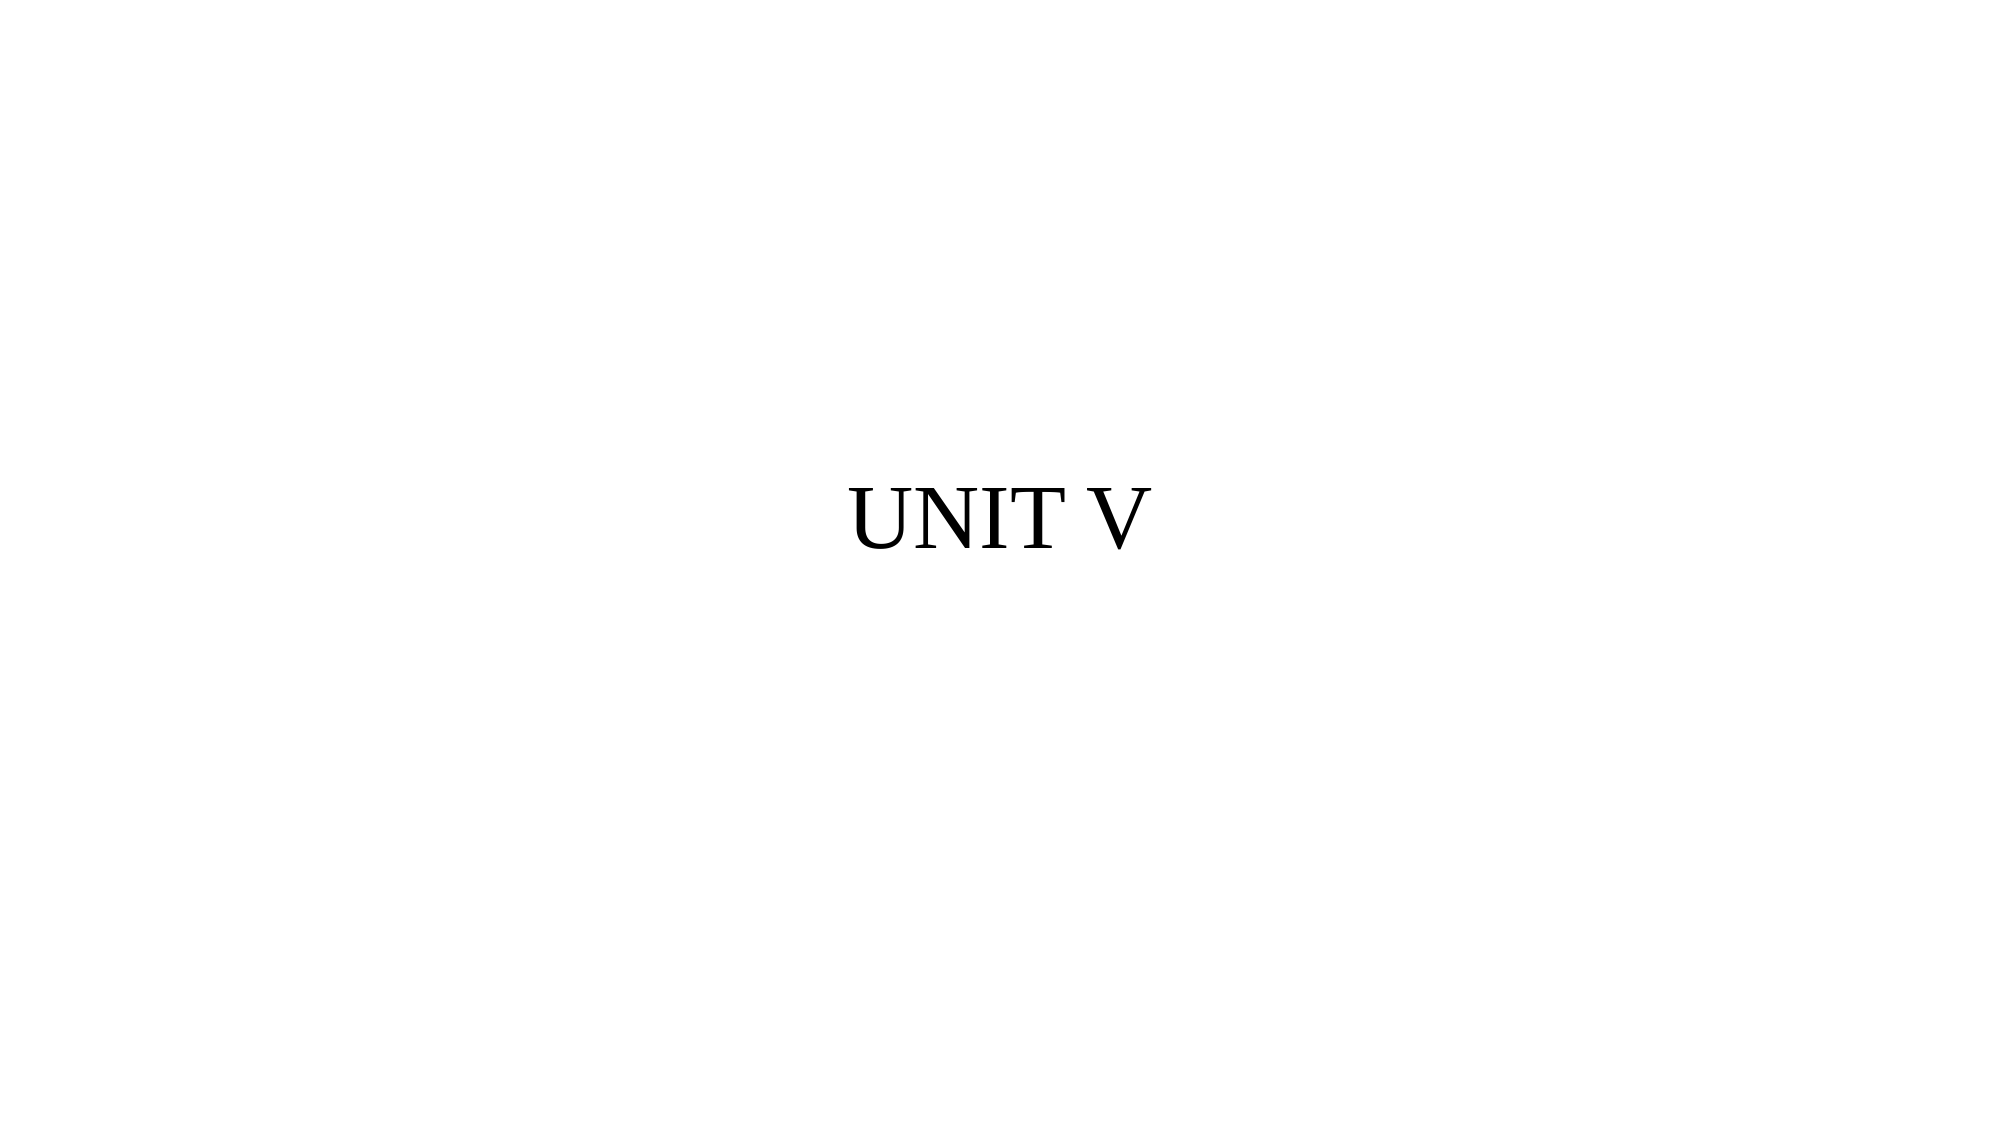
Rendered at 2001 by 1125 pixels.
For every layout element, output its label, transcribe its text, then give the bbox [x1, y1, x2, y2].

title UNIT V [249, 184, 1750, 576]
